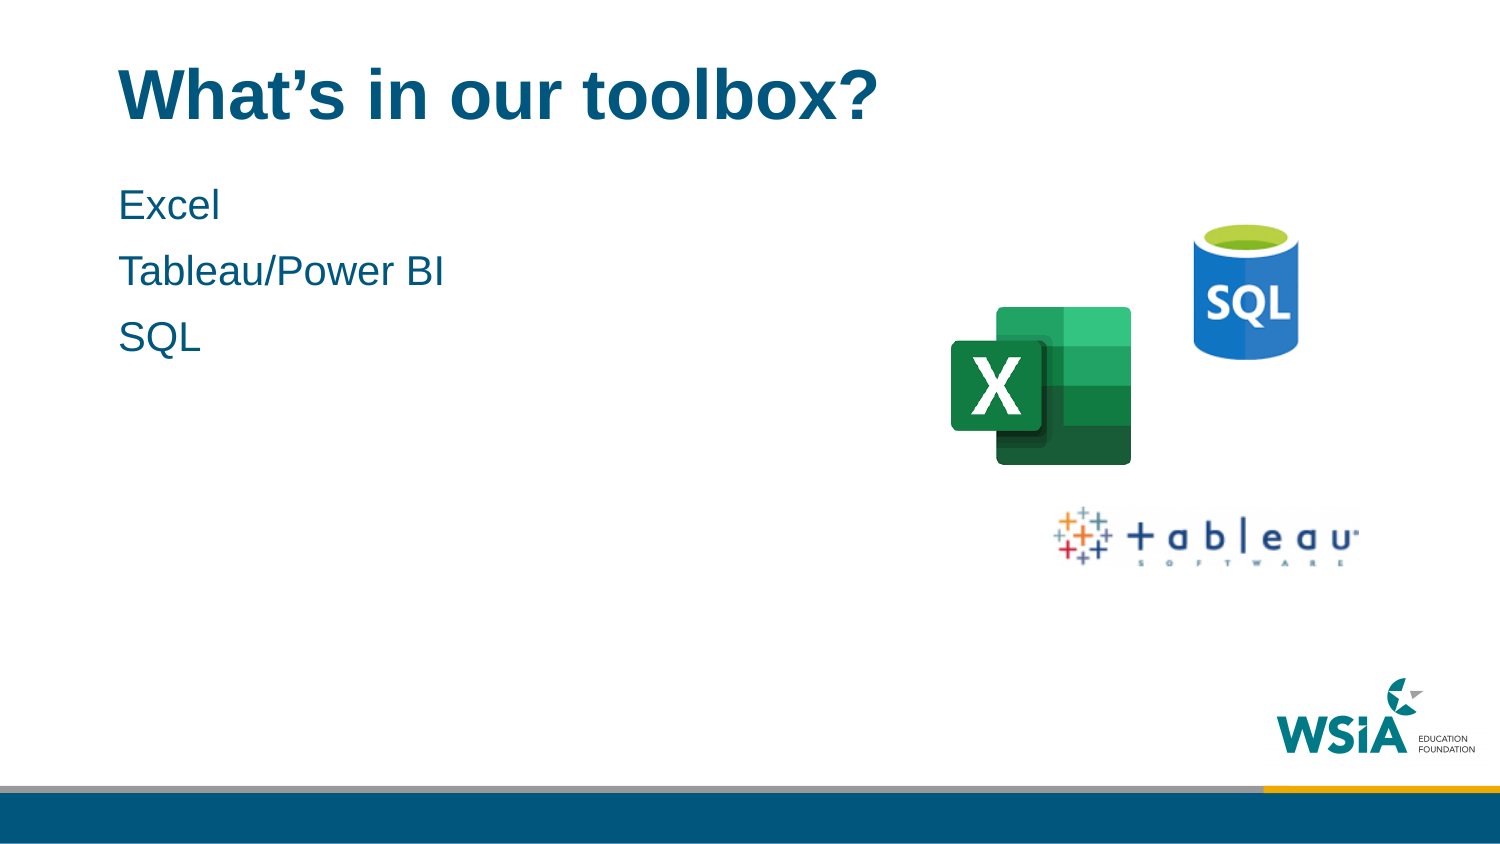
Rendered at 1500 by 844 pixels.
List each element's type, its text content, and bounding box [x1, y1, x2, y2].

list Excel Tableau/Power BI SQL [103, 176, 1397, 757]
title What’s in our toolbox? [103, 45, 1397, 154]
picture [951, 218, 1418, 690]
picture [1263, 665, 1492, 771]
